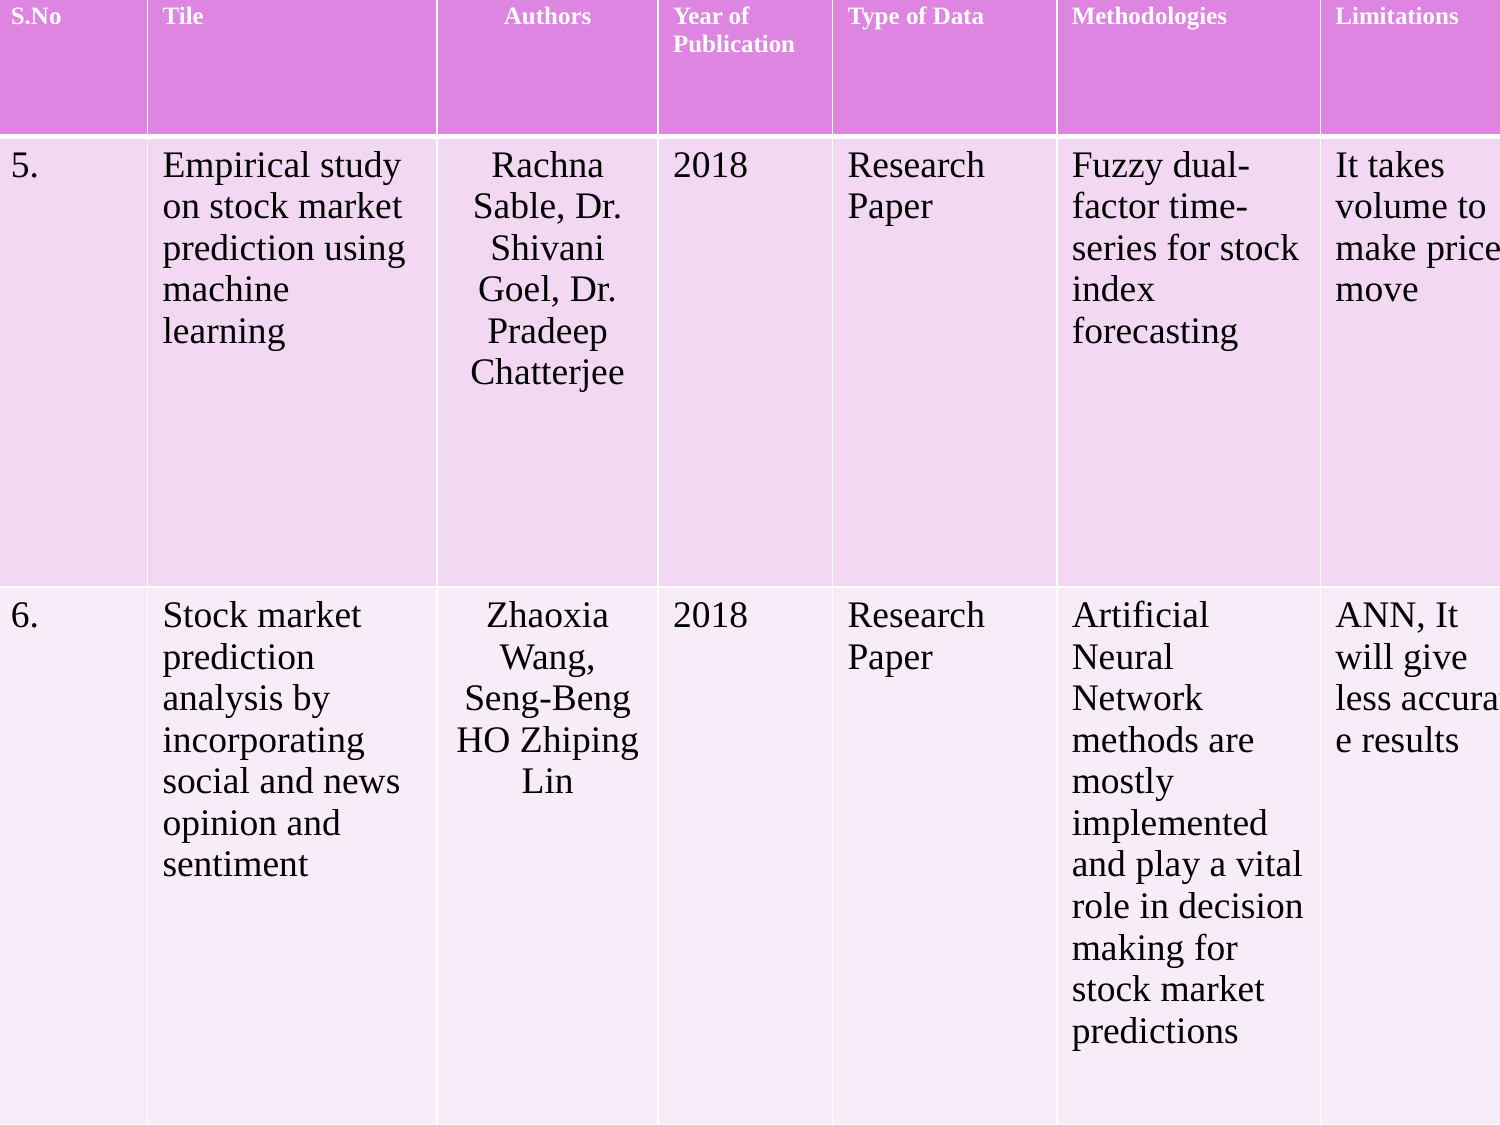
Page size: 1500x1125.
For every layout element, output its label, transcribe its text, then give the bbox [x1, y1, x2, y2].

table_cell Artificial Neural Network methods are mostly implemented and play a vital role in decision making for stock market predictions [1058, 588, 1320, 1124]
table_cell It takes volume to make price move [1321, 139, 1500, 586]
table_cell ANN, It will give less accurate results [1321, 588, 1500, 1124]
table_cell Stock market prediction analysis by incorporating social and news opinion and sentiment [148, 588, 436, 1124]
table_cell Zhaoxia Wang, Seng-Beng HO Zhiping Lin [438, 588, 657, 1124]
table_header Tile [148, 0, 436, 134]
table_header Type of Data [833, 0, 1056, 134]
table_cell 5. [0, 139, 147, 586]
table_header Limitations [1321, 0, 1500, 134]
table_cell Empirical study on stock market prediction using machine learning [148, 139, 436, 586]
table_cell Research Paper [833, 139, 1056, 586]
table_cell Research Paper [833, 588, 1056, 1124]
table_cell 2018 [659, 588, 832, 1124]
table_cell 6. [0, 588, 147, 1124]
table_header Methodologies [1058, 0, 1320, 134]
table_header Year of Publication [659, 0, 832, 134]
table_cell Fuzzy dual-factor time-series for stock index forecasting [1058, 139, 1320, 586]
table_header Authors [438, 0, 657, 134]
table_header S.No [0, 0, 147, 134]
table_cell 2018 [659, 139, 832, 586]
table_cell Rachna Sable, Dr. Shivani Goel, Dr. Pradeep Chatterjee [438, 139, 657, 586]
